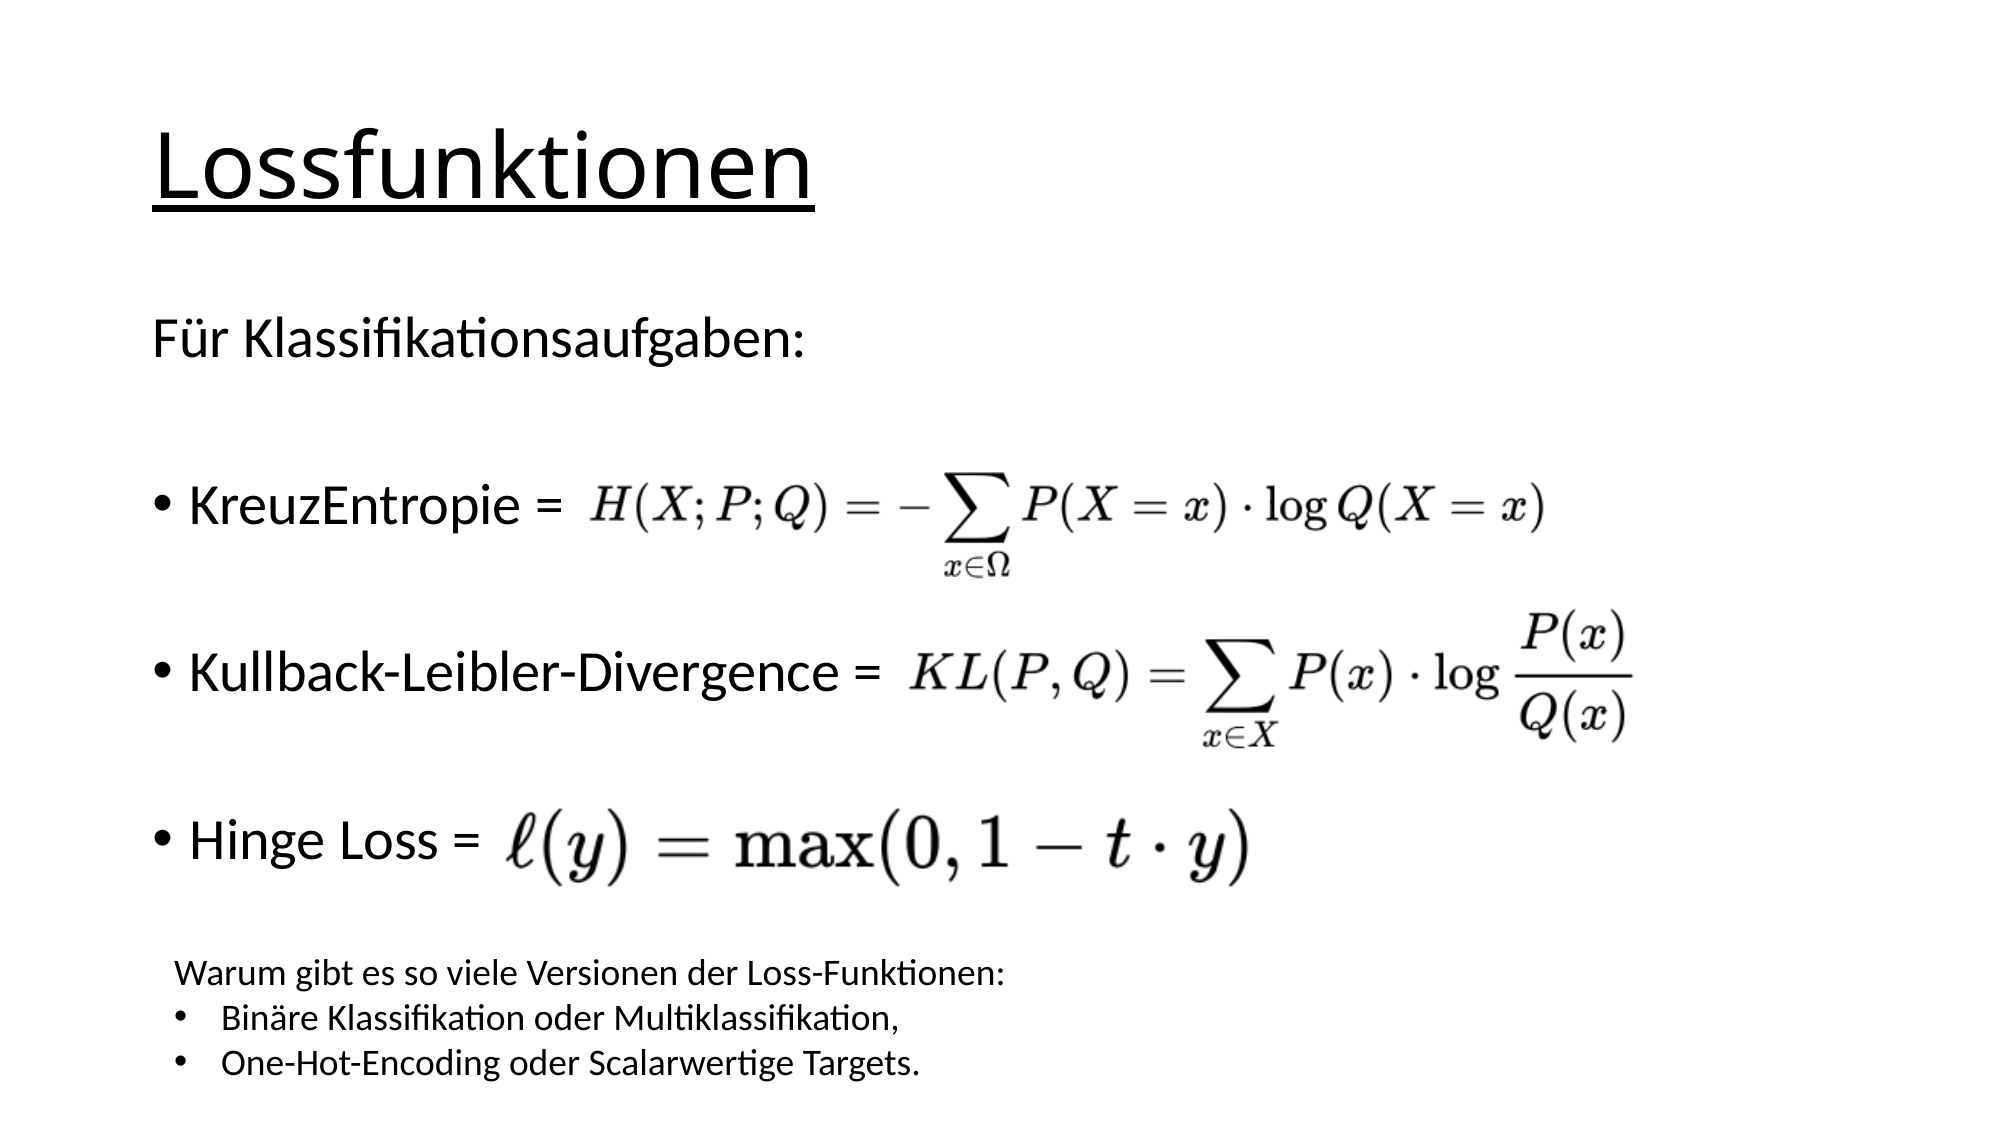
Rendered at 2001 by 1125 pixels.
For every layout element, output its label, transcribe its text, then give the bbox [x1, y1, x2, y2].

title Lossfunktionen [137, 59, 1863, 278]
picture [447, 449, 1675, 946]
text_box Warum gibt es so viele Versionen der Loss-Funktionen: Binäre Klassifikation oder Multiklassifikation, One-Hot-Encoding oder Scalarwertige Targets. [159, 940, 1749, 1091]
list Für Klassifikationsaufgaben: KreuzEntropie = Kullback-Leibler-Divergence = Hinge Loss = [137, 299, 1863, 1100]
